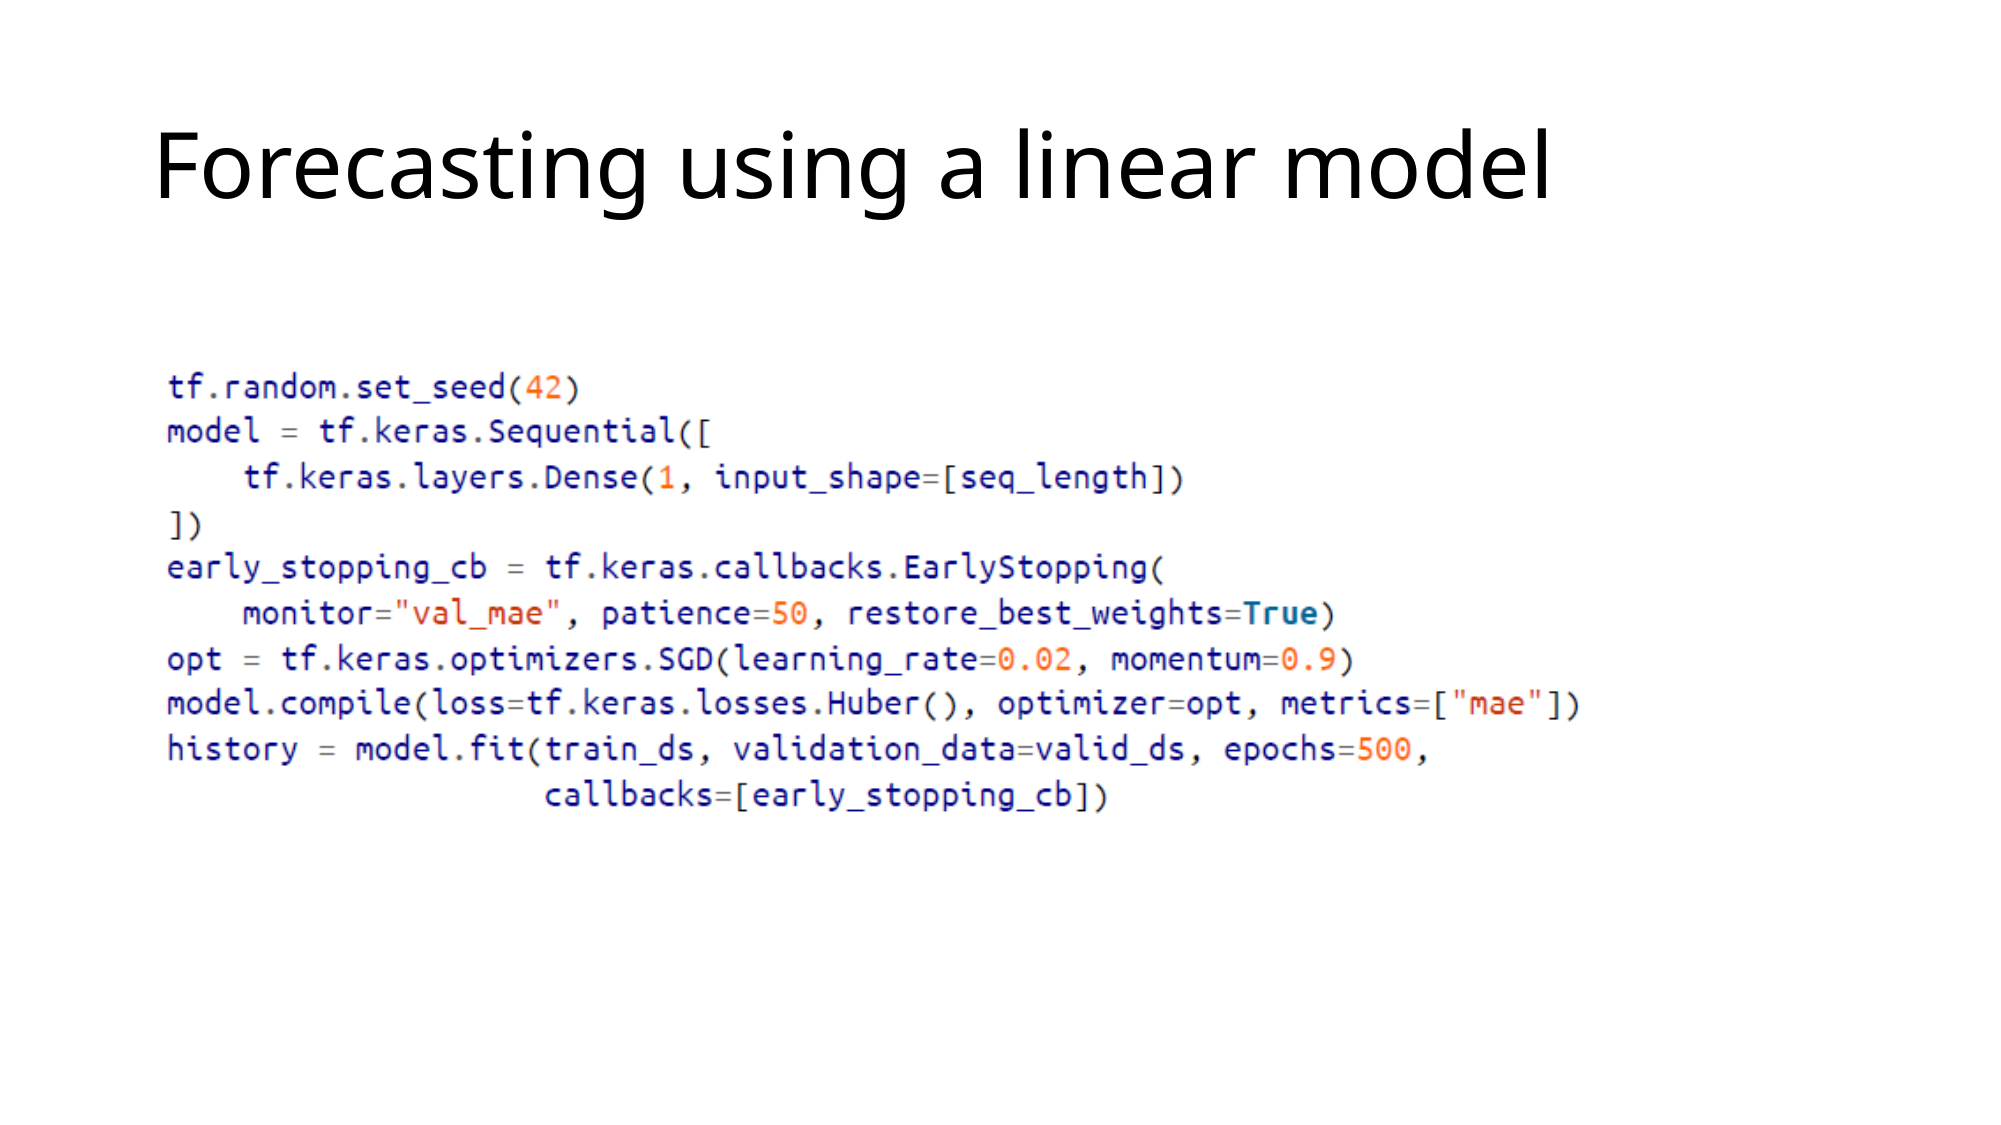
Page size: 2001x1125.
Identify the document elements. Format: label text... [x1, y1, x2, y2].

title Forecasting using a linear model [137, 59, 1863, 278]
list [137, 344, 1615, 840]
